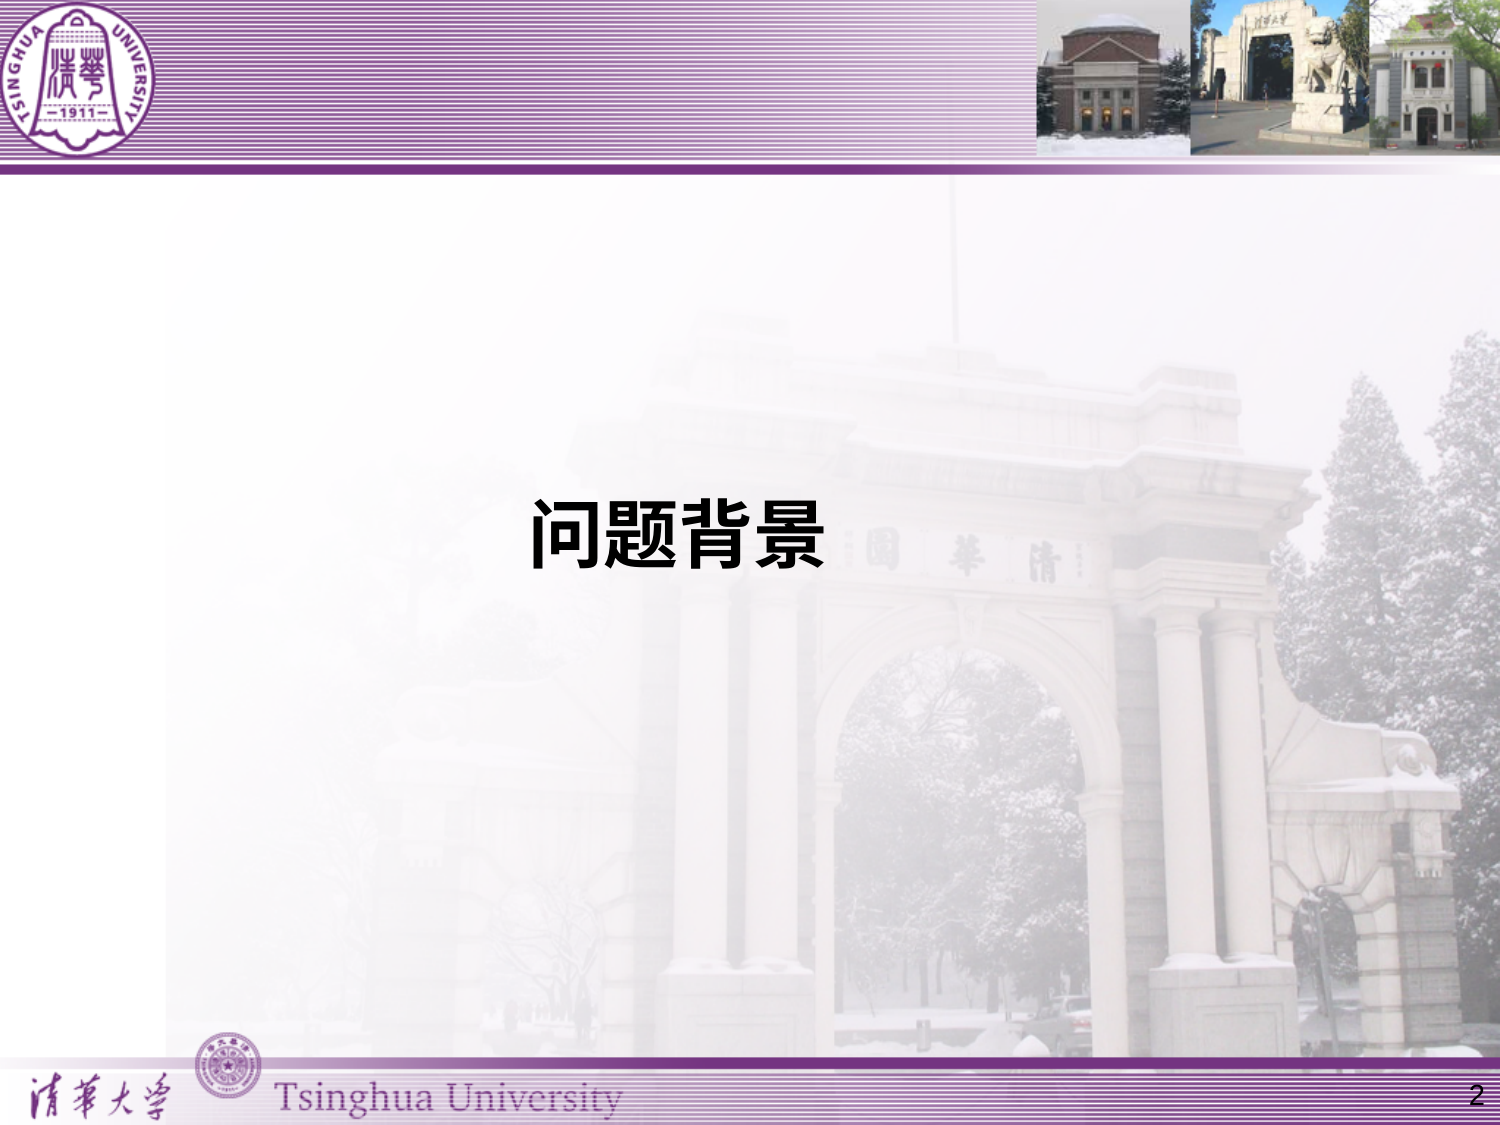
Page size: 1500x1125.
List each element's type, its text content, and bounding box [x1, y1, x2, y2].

picture [0, 0, 1500, 1125]
slide_number 2 [1257, 1068, 1500, 1125]
title 问题背景 [513, 468, 1388, 598]
